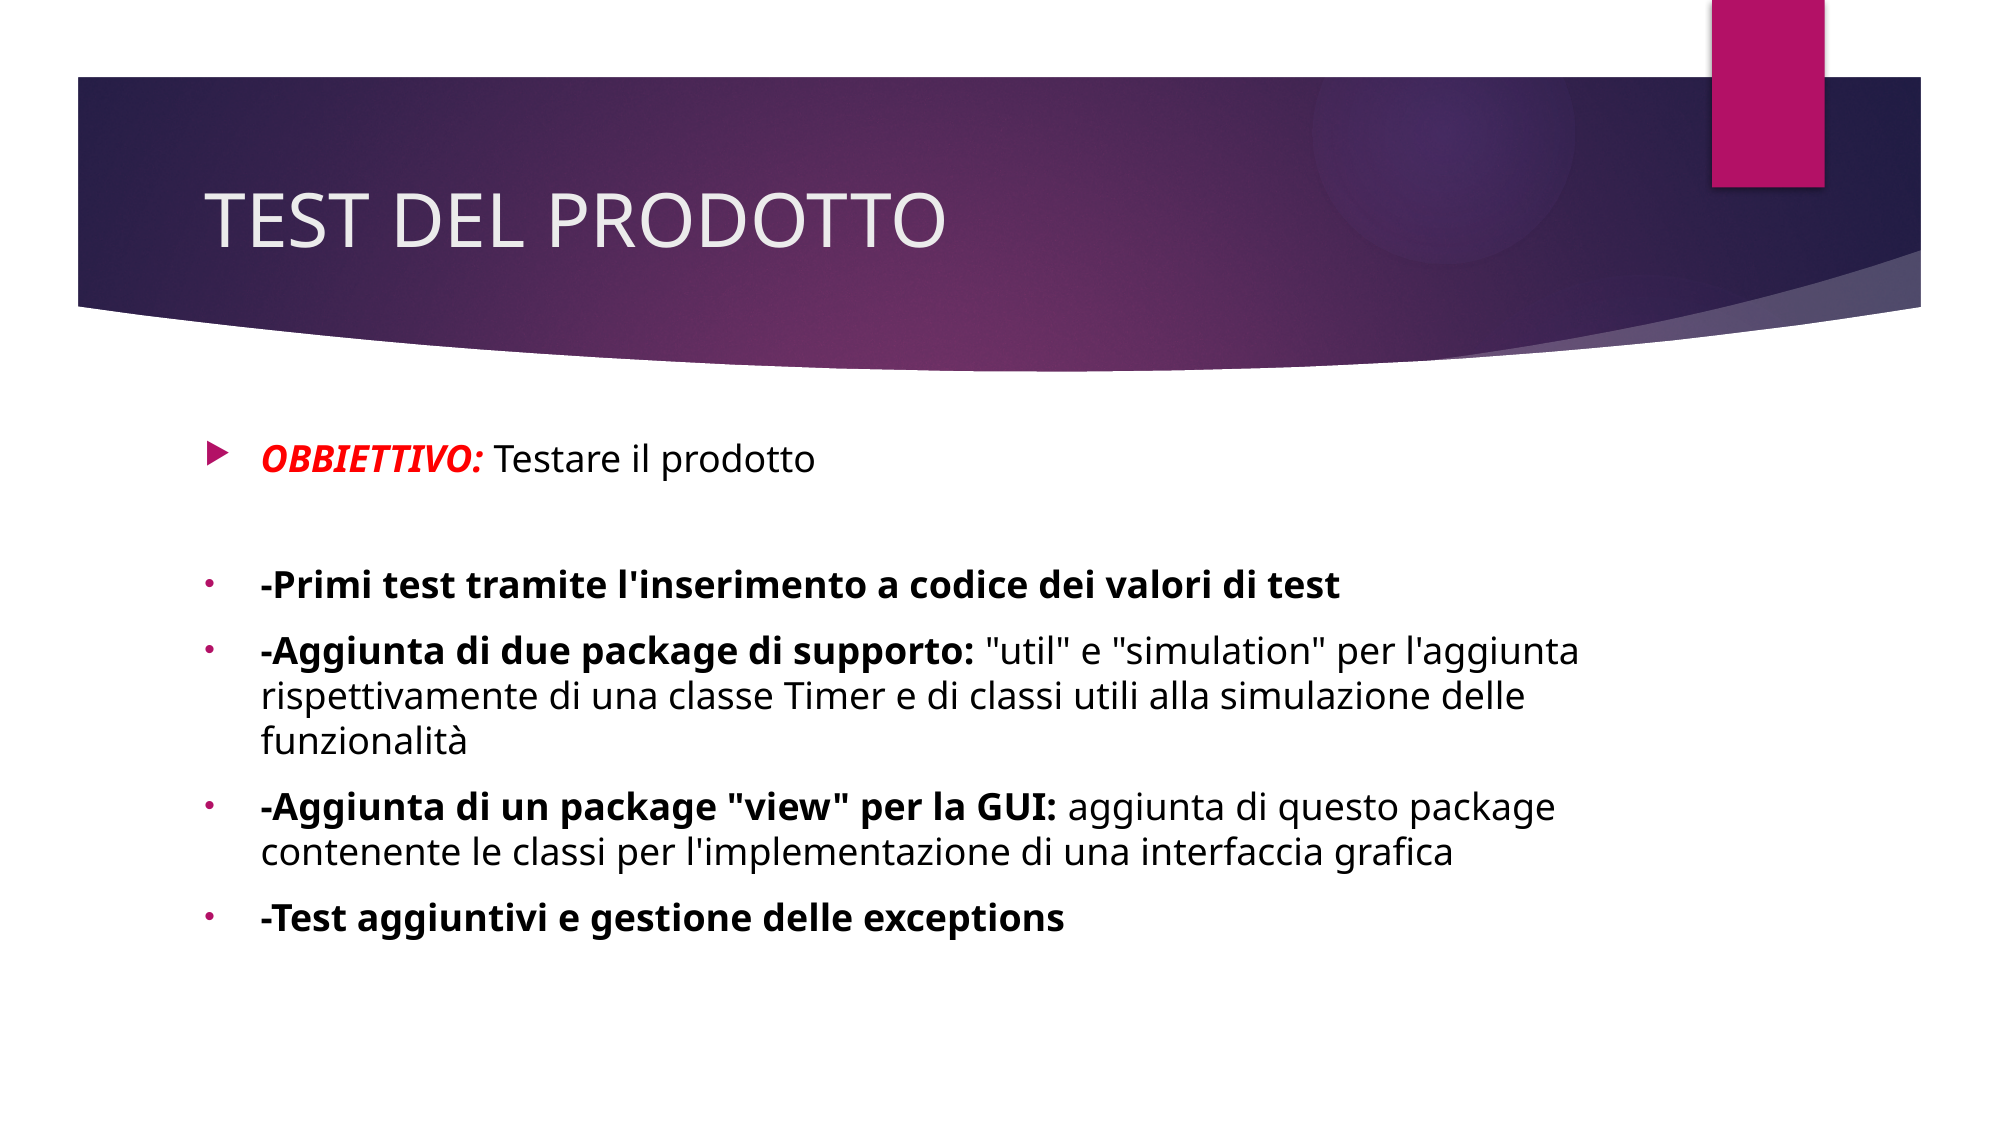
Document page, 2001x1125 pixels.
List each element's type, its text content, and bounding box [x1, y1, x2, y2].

title TEST DEL PRODOTTO [189, 159, 1627, 276]
list OBBIETTIVO: Testare il prodotto -Primi test tramite l'inserimento a codice dei valori di test -Aggiunta di due package di supporto: "util" e "simulation" per l'aggiunta rispettivamente di una classe Timer e di classi utili alla simulazione delle funzionalità -Aggiunta di un package "view" per la GUI: aggiunta di questo package contenente le classi per l'implementazione di una interfaccia grafica -Test aggiuntivi e gestione delle exceptions [189, 427, 1638, 988]
